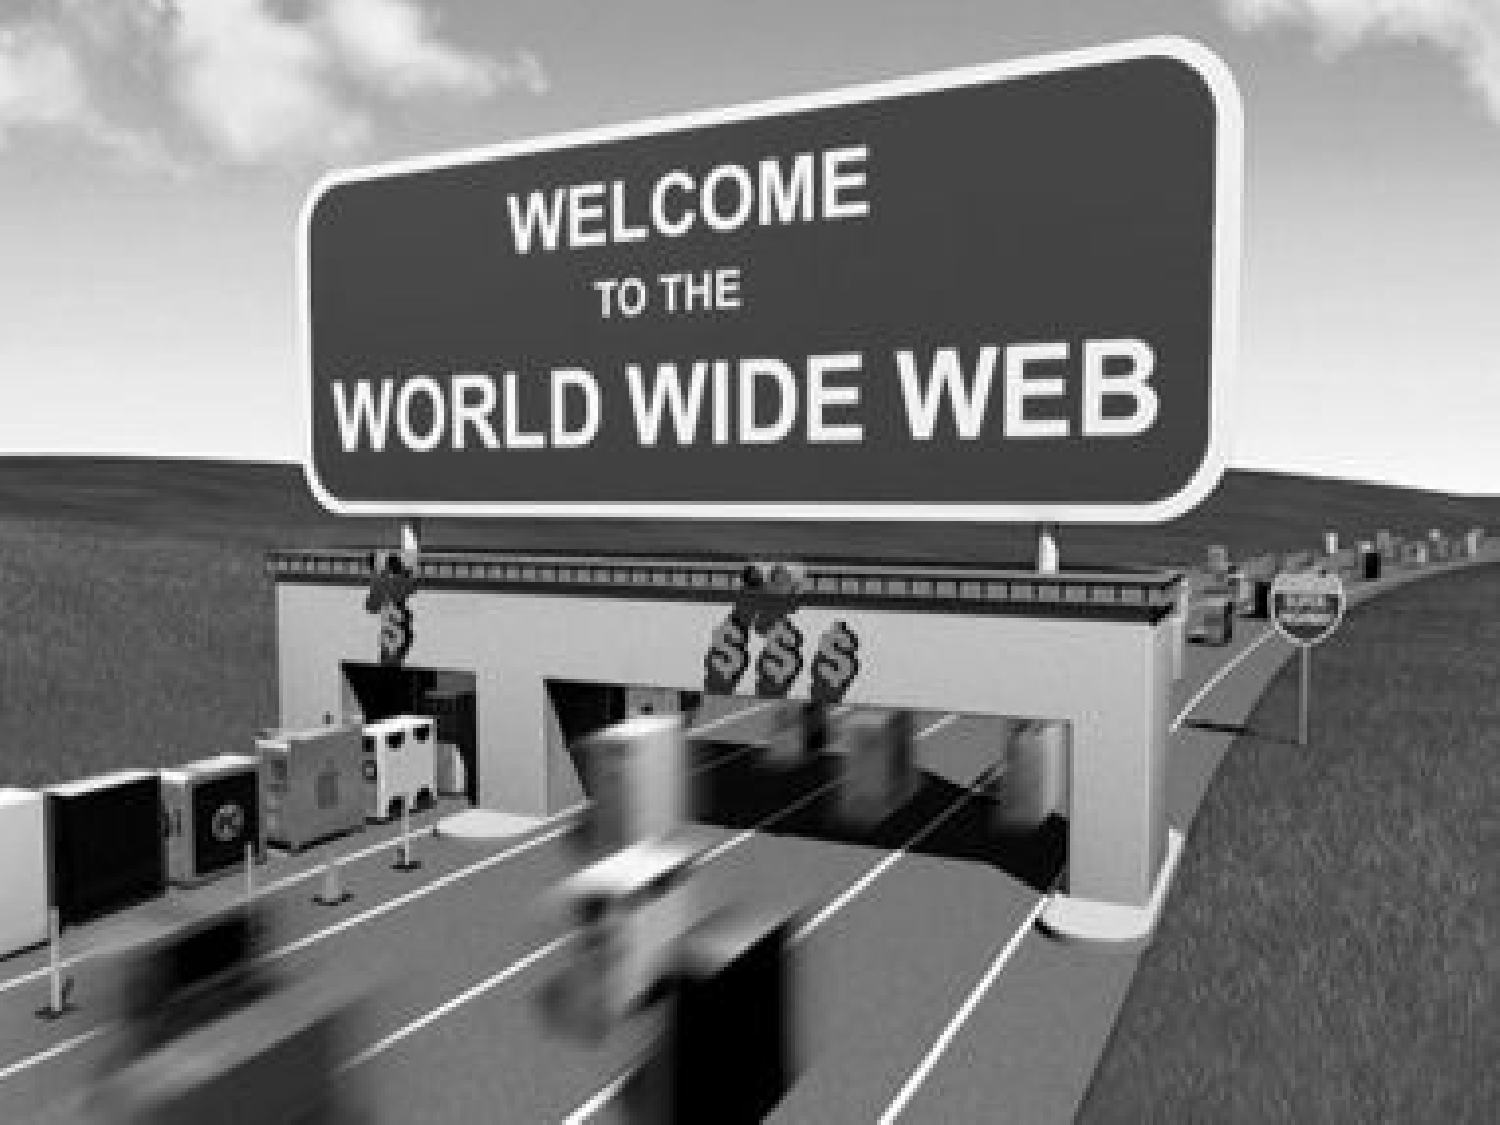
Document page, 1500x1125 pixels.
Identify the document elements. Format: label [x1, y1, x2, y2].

list [0, 0, 1500, 1125]
